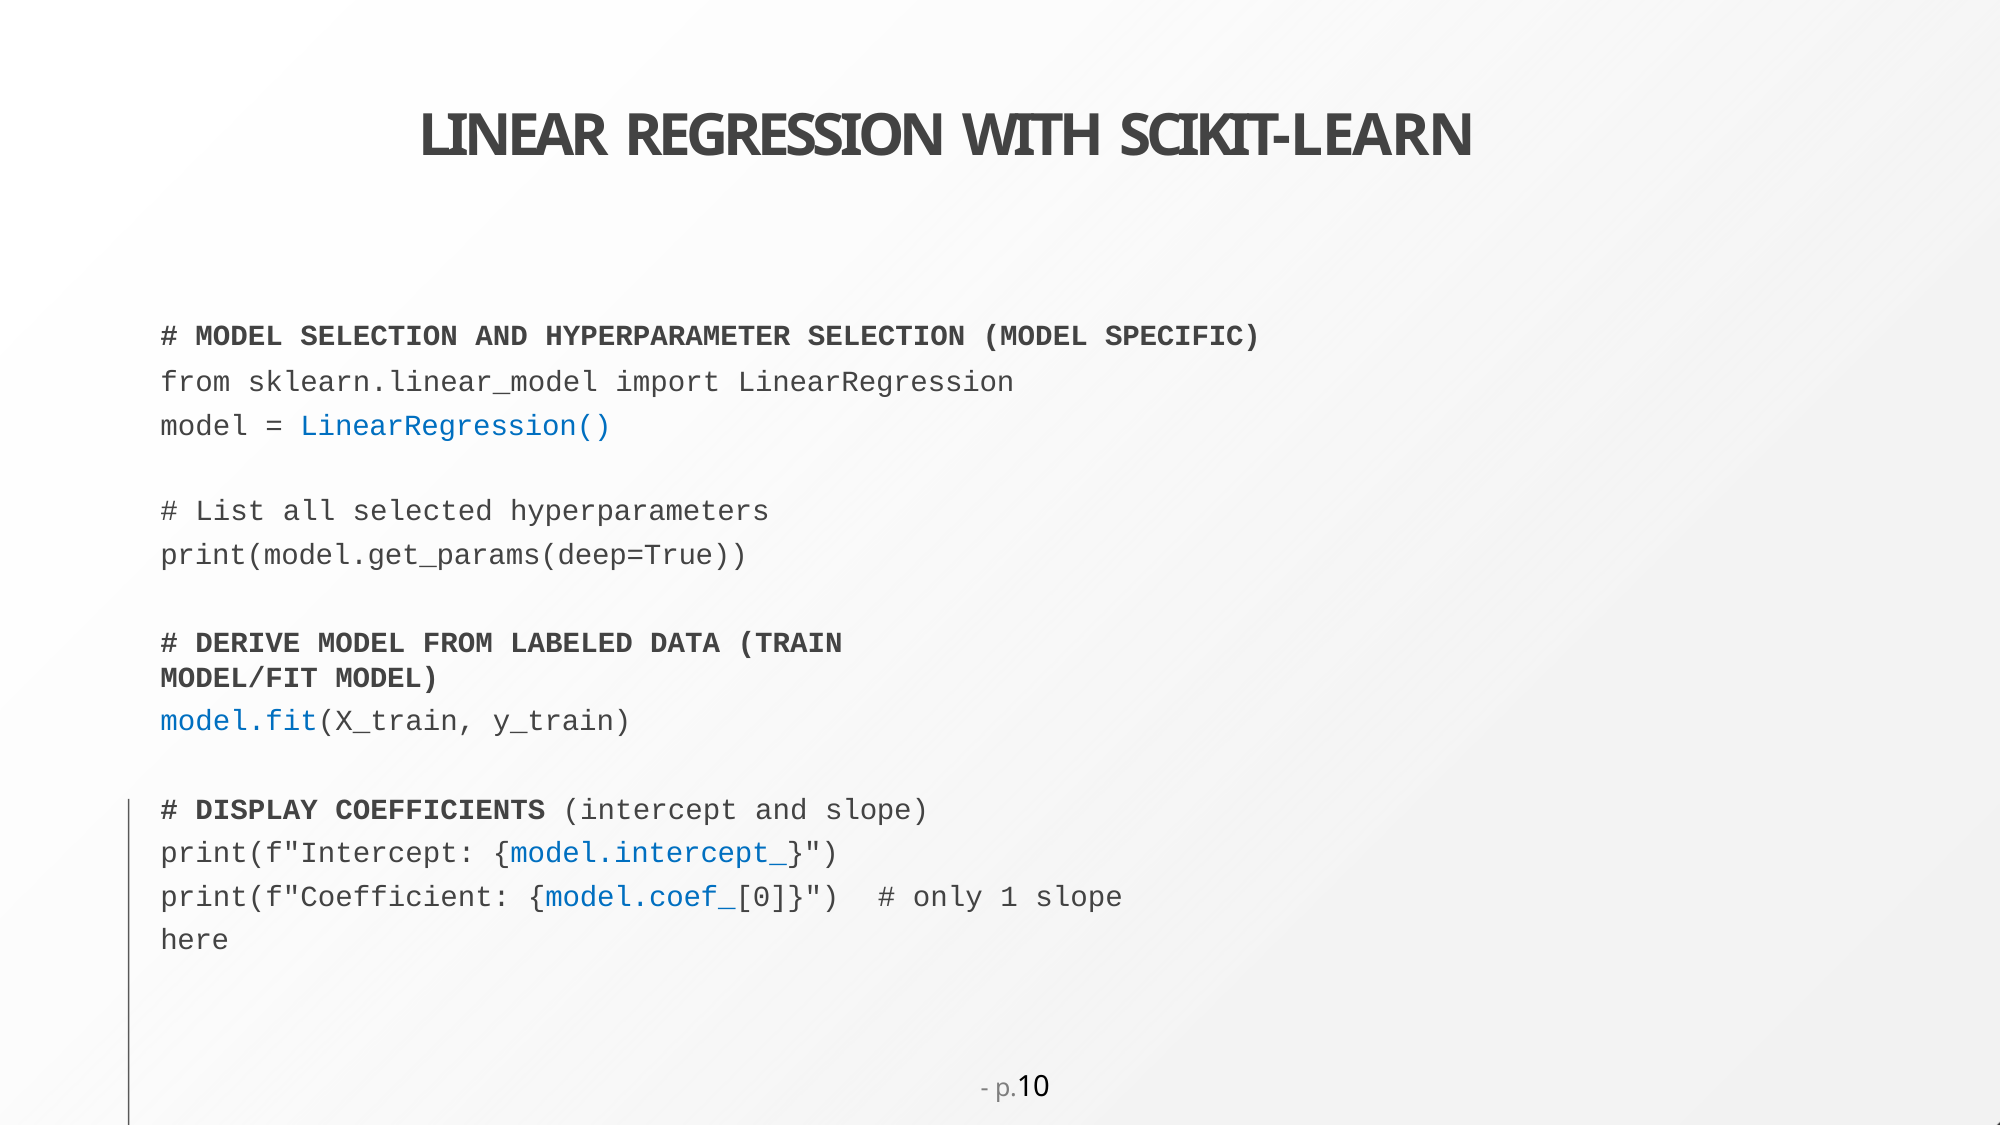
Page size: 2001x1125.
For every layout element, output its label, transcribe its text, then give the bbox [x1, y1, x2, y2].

text_box - p.10 [978, 1065, 1060, 1103]
title LINEAR REGRESSION WITH SCIKIT-LEARN [416, 95, 1538, 286]
text_box # MODEL SELECTION AND HYPERPARAMETER SELECTION (MODEL SPECIFIC) from sklearn.linear_model import LinearRegression model = LinearRegression() # List all selected hyperparameters print(model.get_params(deep=True)) # DERIVE MODEL FROM LABELED DATA (TRAIN MODEL/FIT MODEL) model.fit(X_train, y_train) # DISPLAY COEFFICIENTS (intercept and slope) print(f"Intercept: {model.intercept_}") print(f"Coefficient: {model.coef_[0]}") # only 1 slope here [158, 306, 1263, 956]
picture [0, 0, 2000, 1125]
